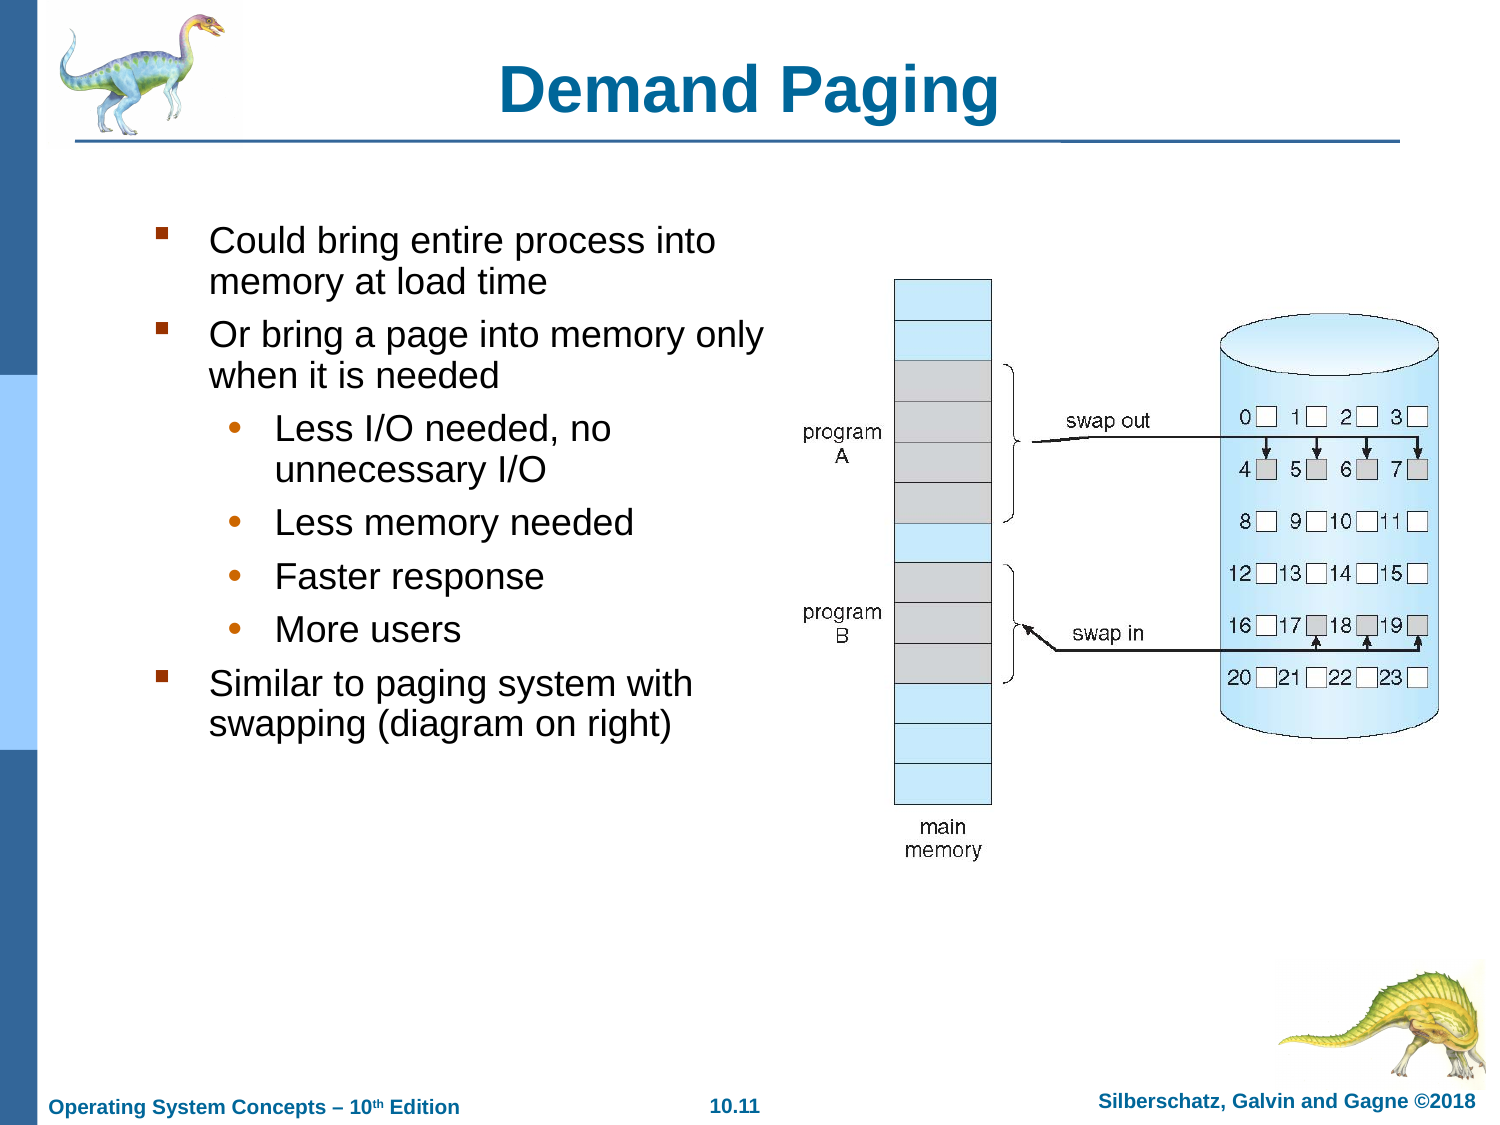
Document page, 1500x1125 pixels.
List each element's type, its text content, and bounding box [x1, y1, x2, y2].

picture [46, 0, 243, 149]
picture [802, 278, 1440, 862]
picture [1275, 959, 1486, 1090]
list Could bring entire process into memory at load time Or bring a page into memory only when it is needed Less I/O needed, no unnecessary I/O Less memory needed Faster response More users Similar to paging system with swapping (diagram on right) [137, 213, 803, 1092]
title Demand Paging [75, 38, 1425, 134]
